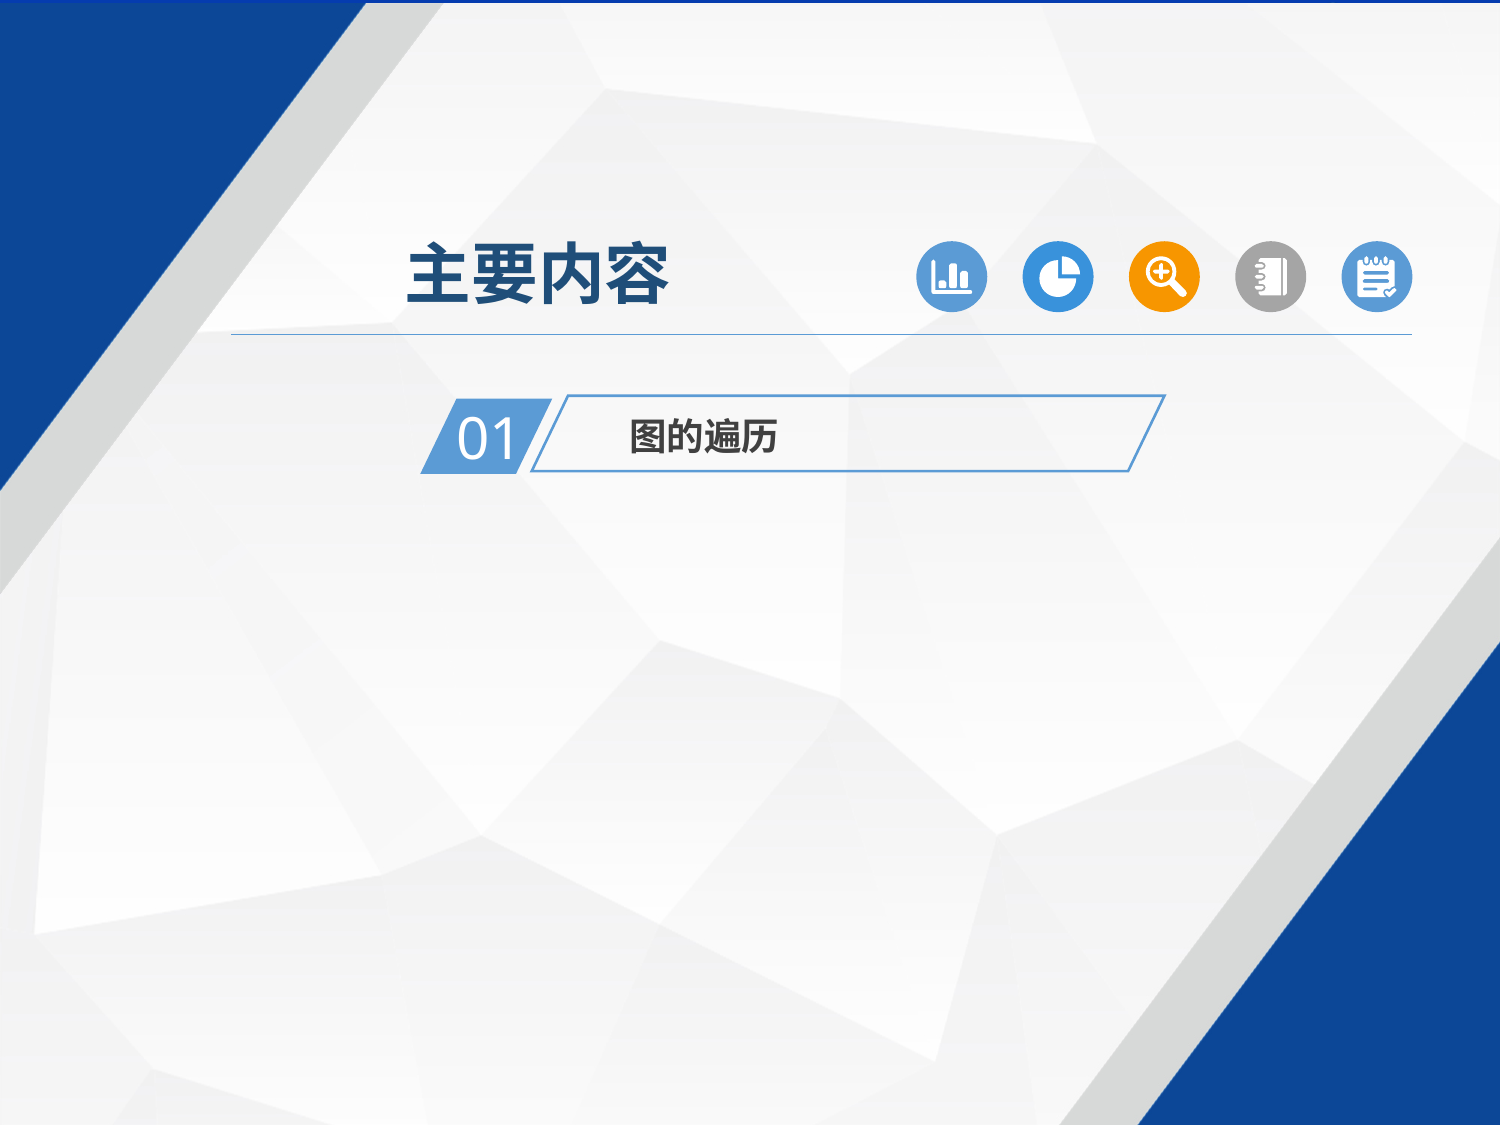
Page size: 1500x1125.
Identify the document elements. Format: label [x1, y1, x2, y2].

text_box [1235, 241, 1307, 313]
text_box [531, 395, 1165, 472]
text_box [1128, 241, 1200, 313]
text_box [1022, 241, 1094, 313]
text_box [916, 241, 988, 313]
text_box [1341, 241, 1413, 313]
text_box [420, 393, 567, 474]
picture [0, 2, 1500, 1125]
